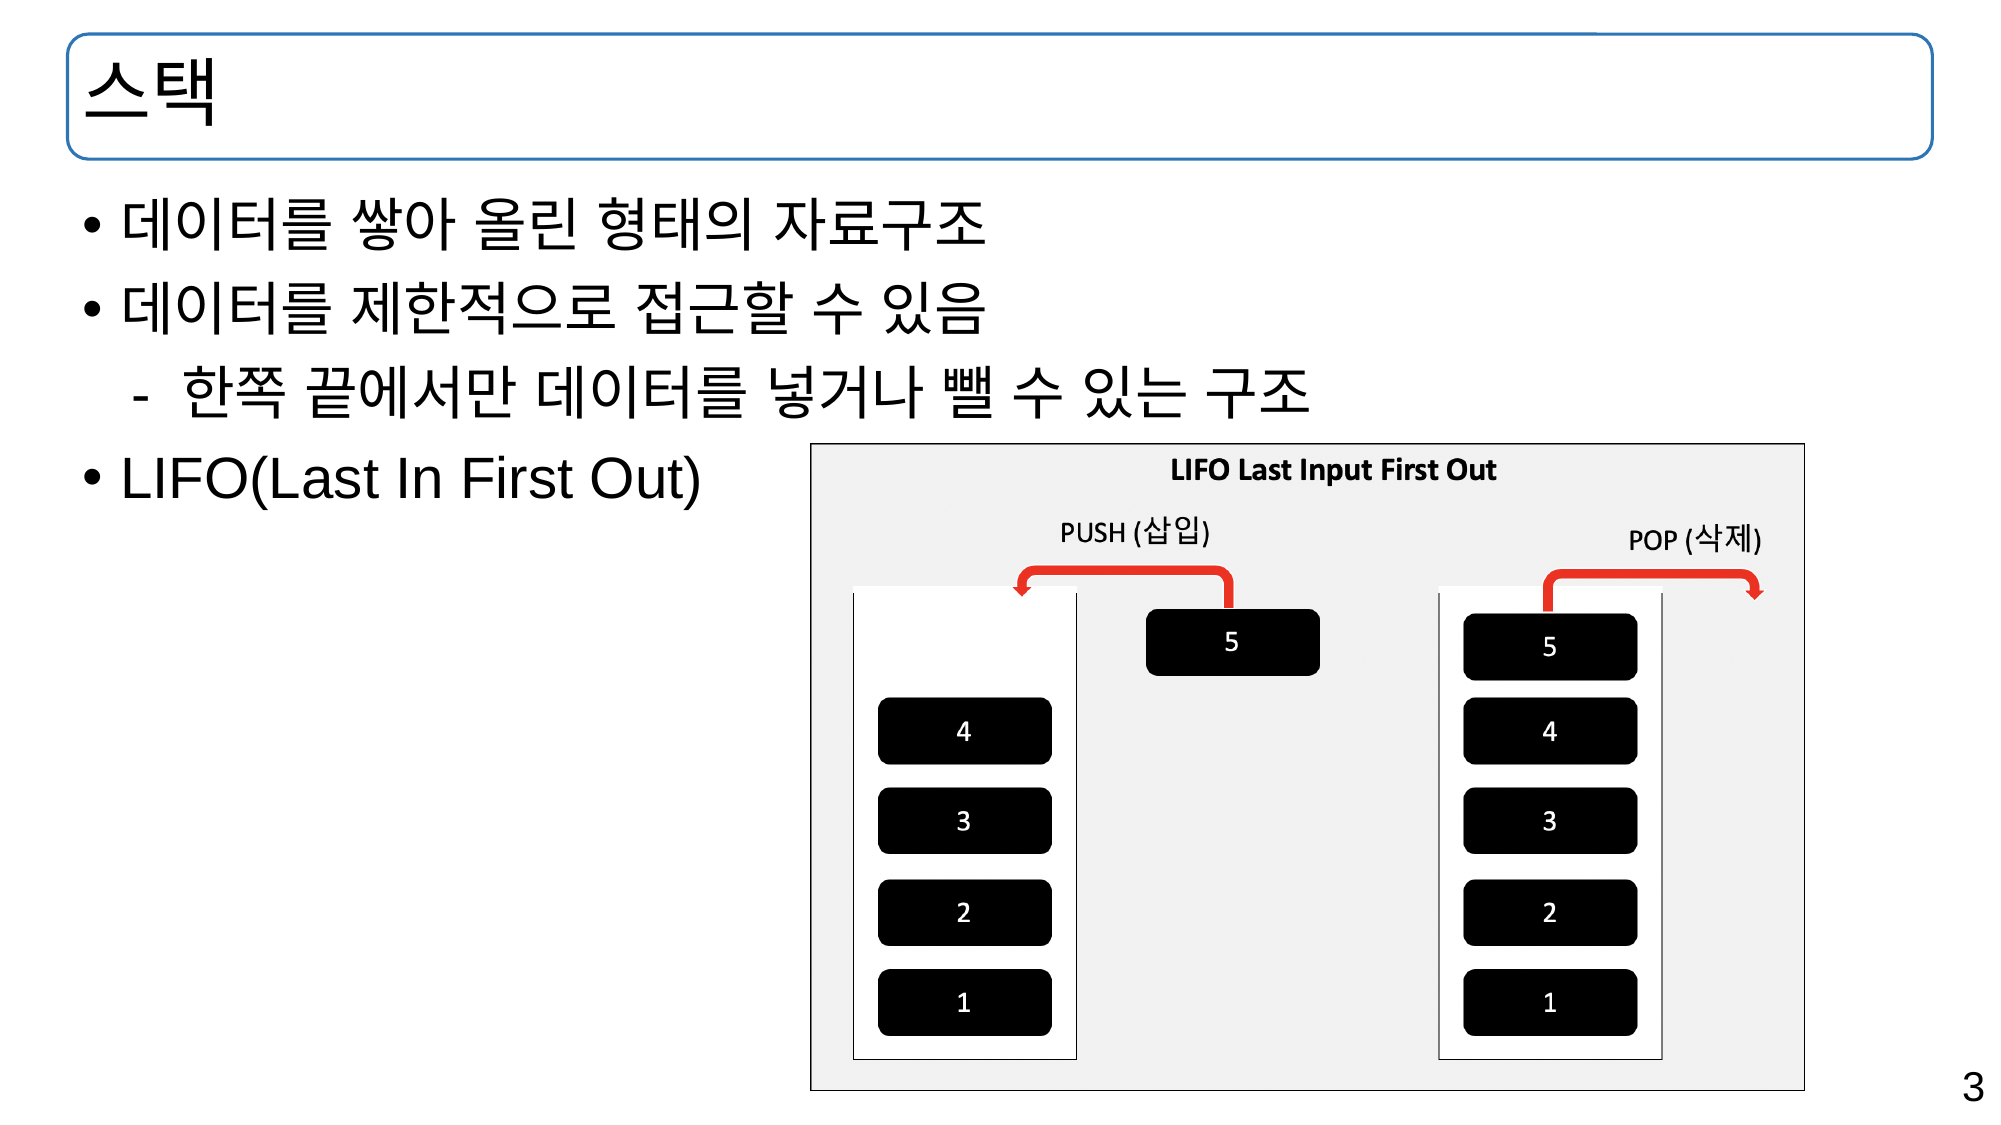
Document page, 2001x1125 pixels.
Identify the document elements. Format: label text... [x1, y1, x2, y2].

title 스택 [67, 34, 1933, 160]
list 데이터를 쌓아 올린 형태의 자료구조 데이터를 제한적으로 접근할 수 있음 - 한쪽 끝에서만 데이터를 넣거나 뺄 수 있는 구조 LIFO(Last In First Out) [67, 189, 1933, 1109]
picture [810, 443, 1805, 1091]
